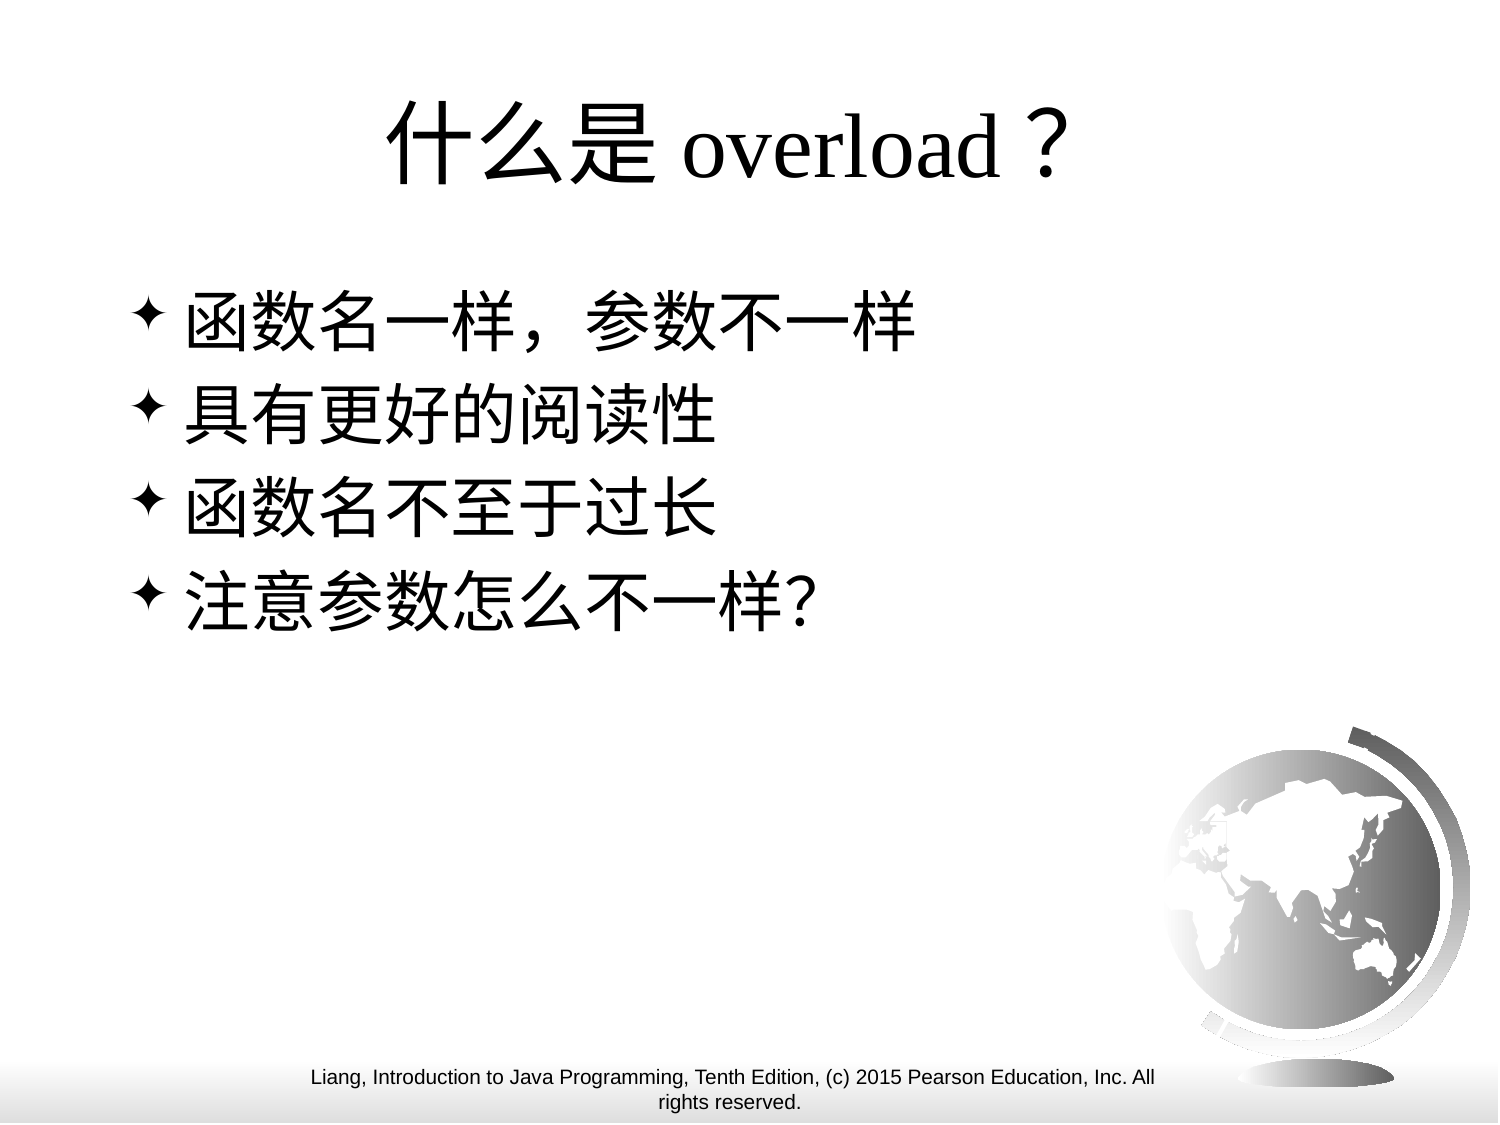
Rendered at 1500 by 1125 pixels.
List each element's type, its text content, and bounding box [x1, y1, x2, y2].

title 什么是overload？ [112, 46, 1388, 235]
slide_number [1074, 1049, 1388, 1125]
list 函数名一样，参数不一样 具有更好的阅读性 函数名不至于过长 注意参数怎么不一样？ [112, 271, 1388, 947]
